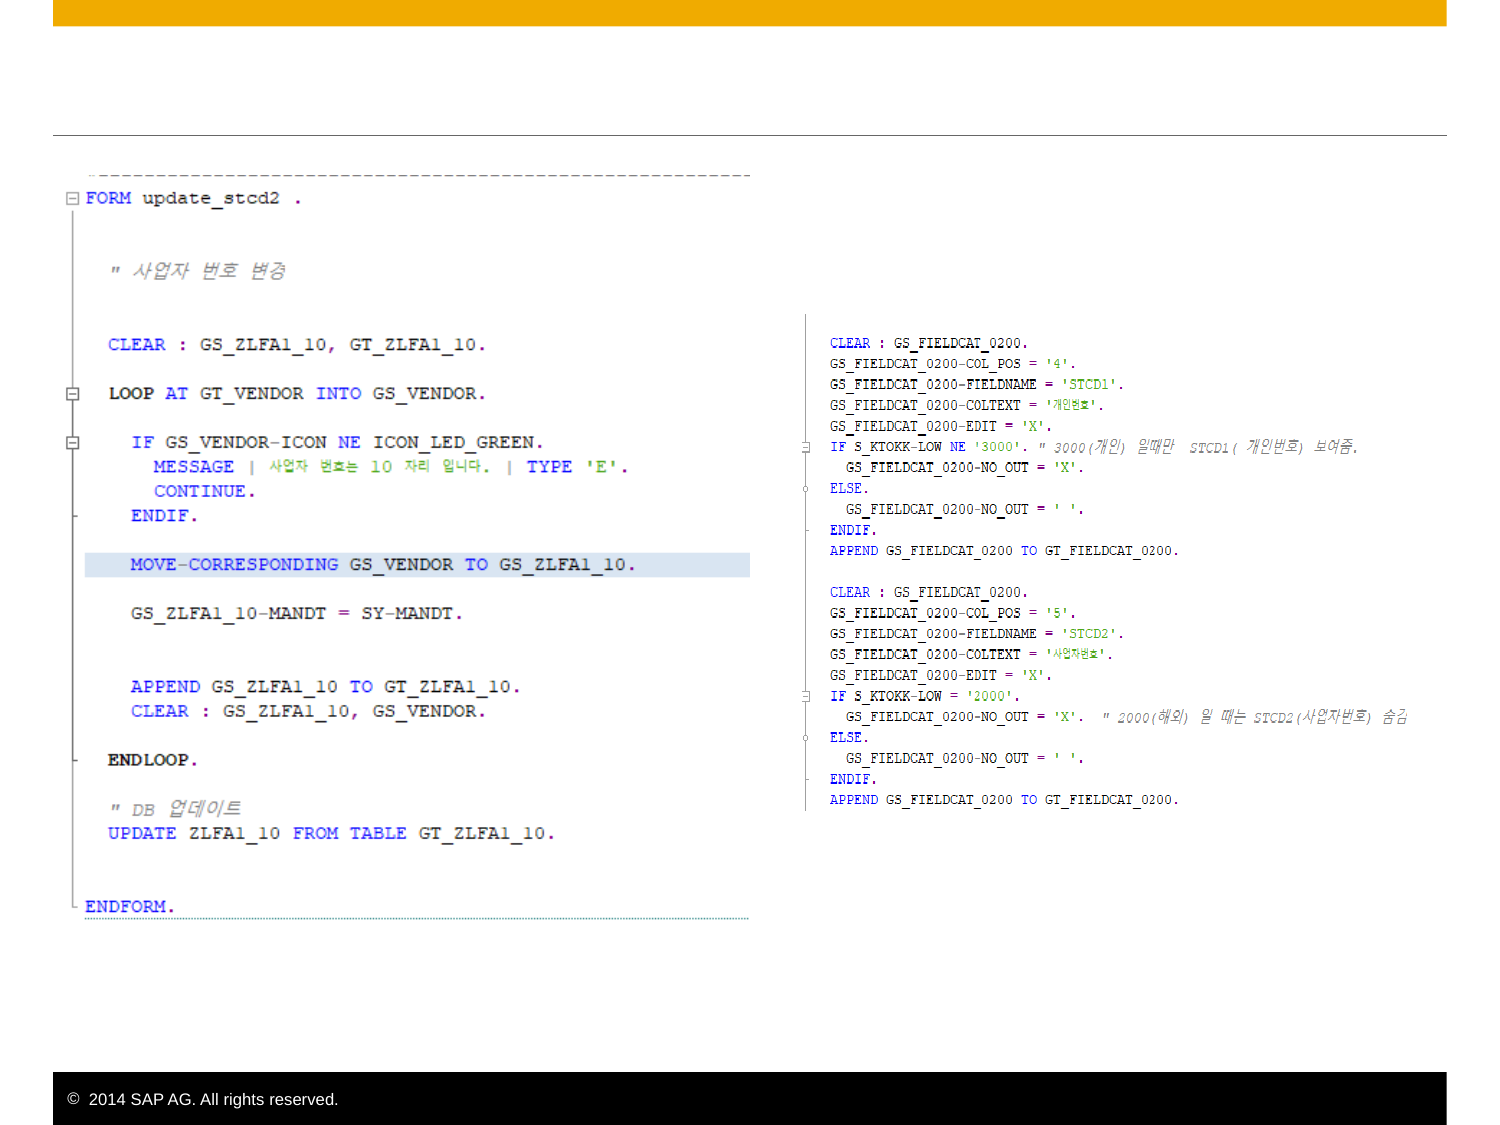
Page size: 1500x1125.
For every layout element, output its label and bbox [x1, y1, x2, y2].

picture [52, 174, 751, 922]
picture [802, 313, 1500, 811]
